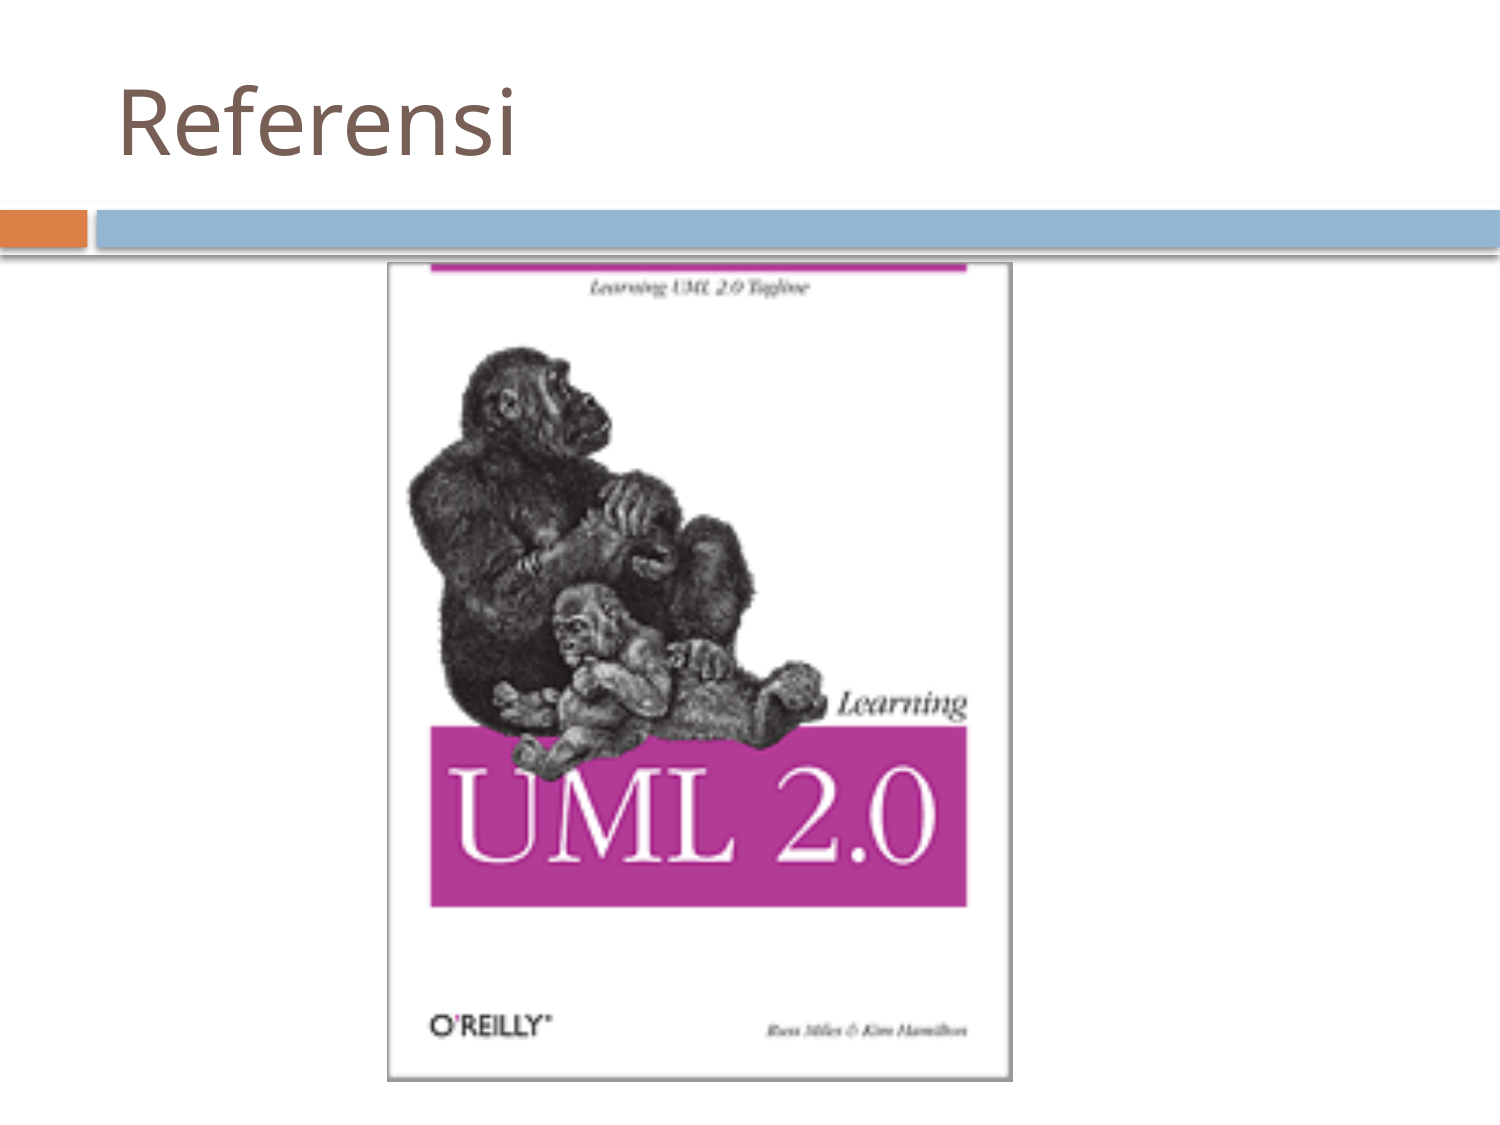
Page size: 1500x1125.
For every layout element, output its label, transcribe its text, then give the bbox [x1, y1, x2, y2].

title Referensi [100, 37, 1438, 200]
picture [387, 262, 1013, 1083]
